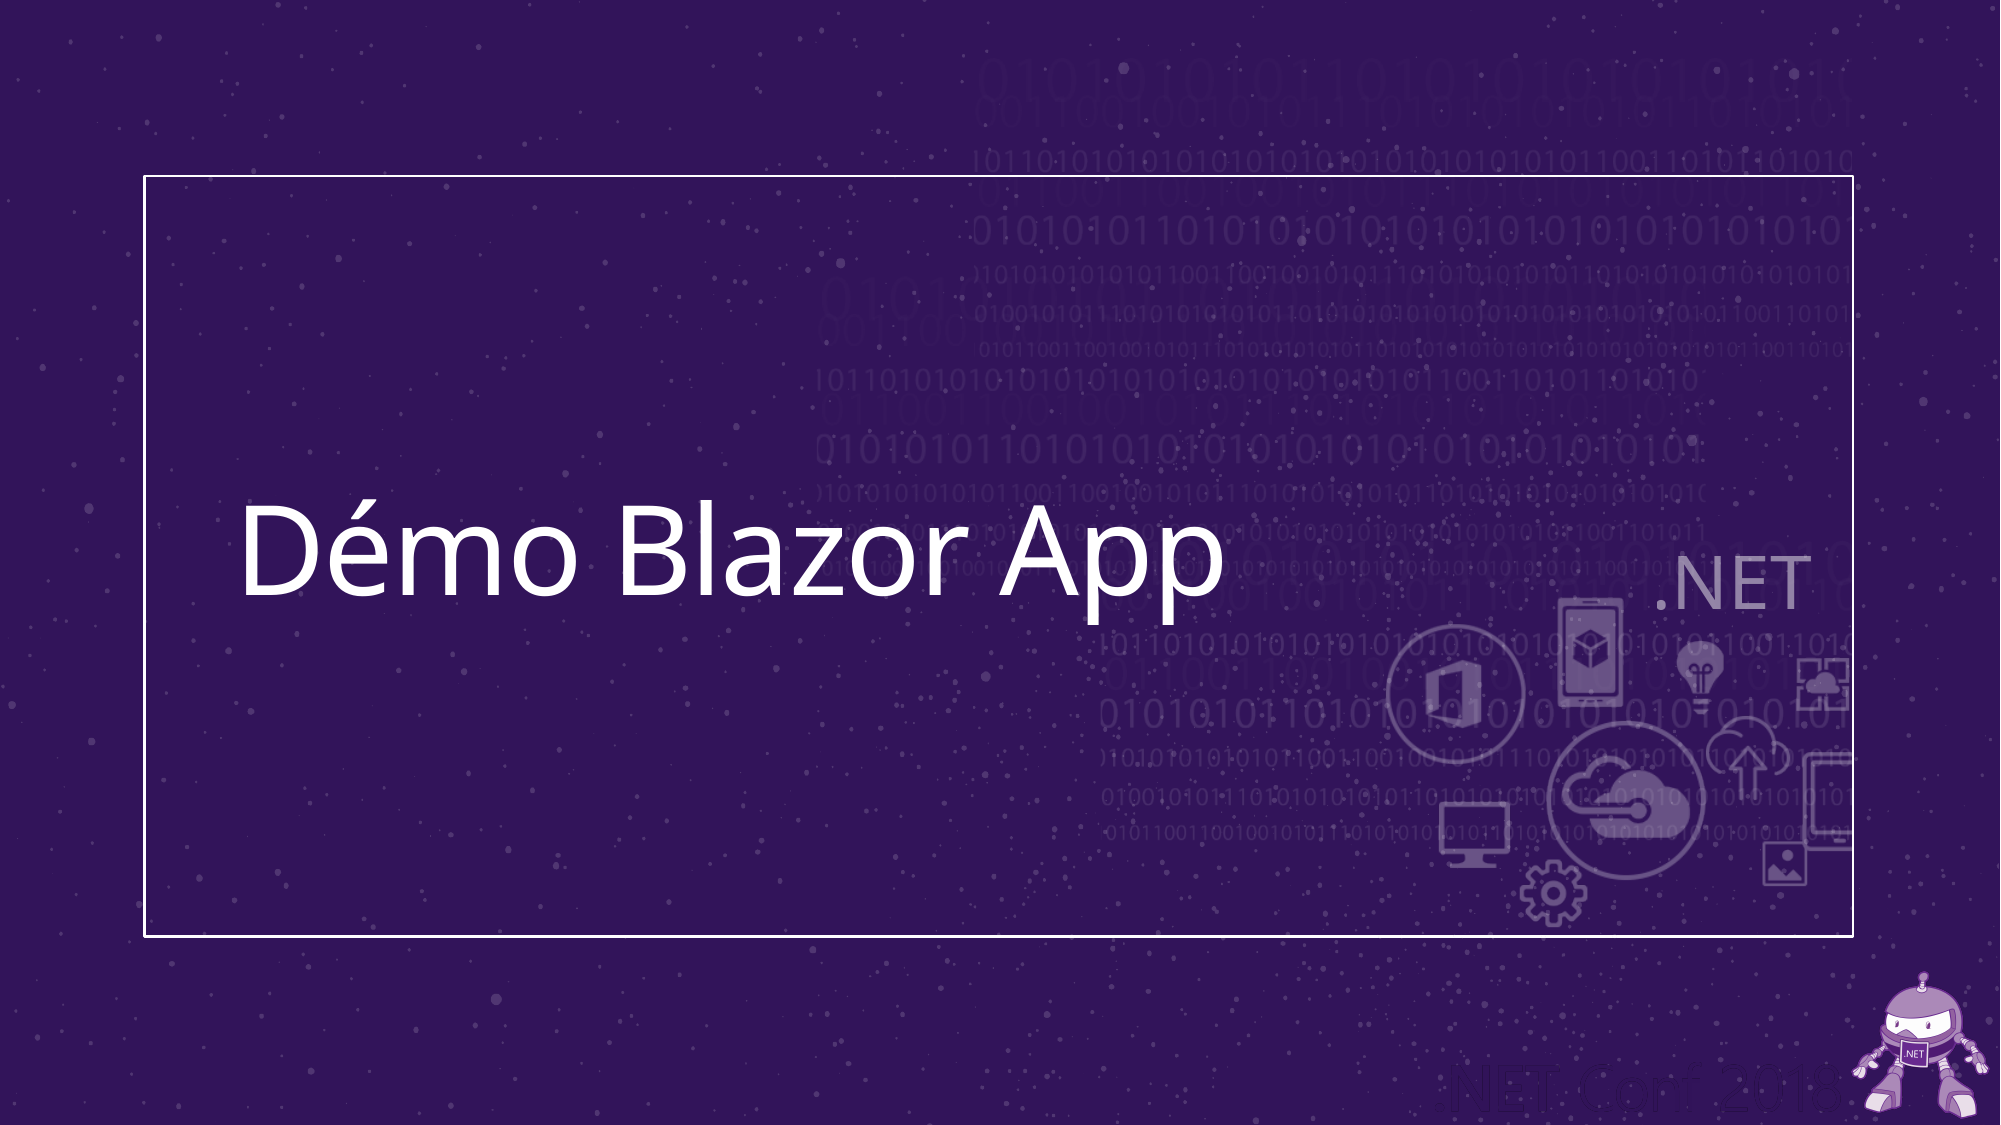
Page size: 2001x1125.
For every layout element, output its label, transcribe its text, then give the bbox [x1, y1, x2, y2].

picture [1, 0, 1999, 1125]
title Démo Blazor App [210, 472, 1853, 640]
